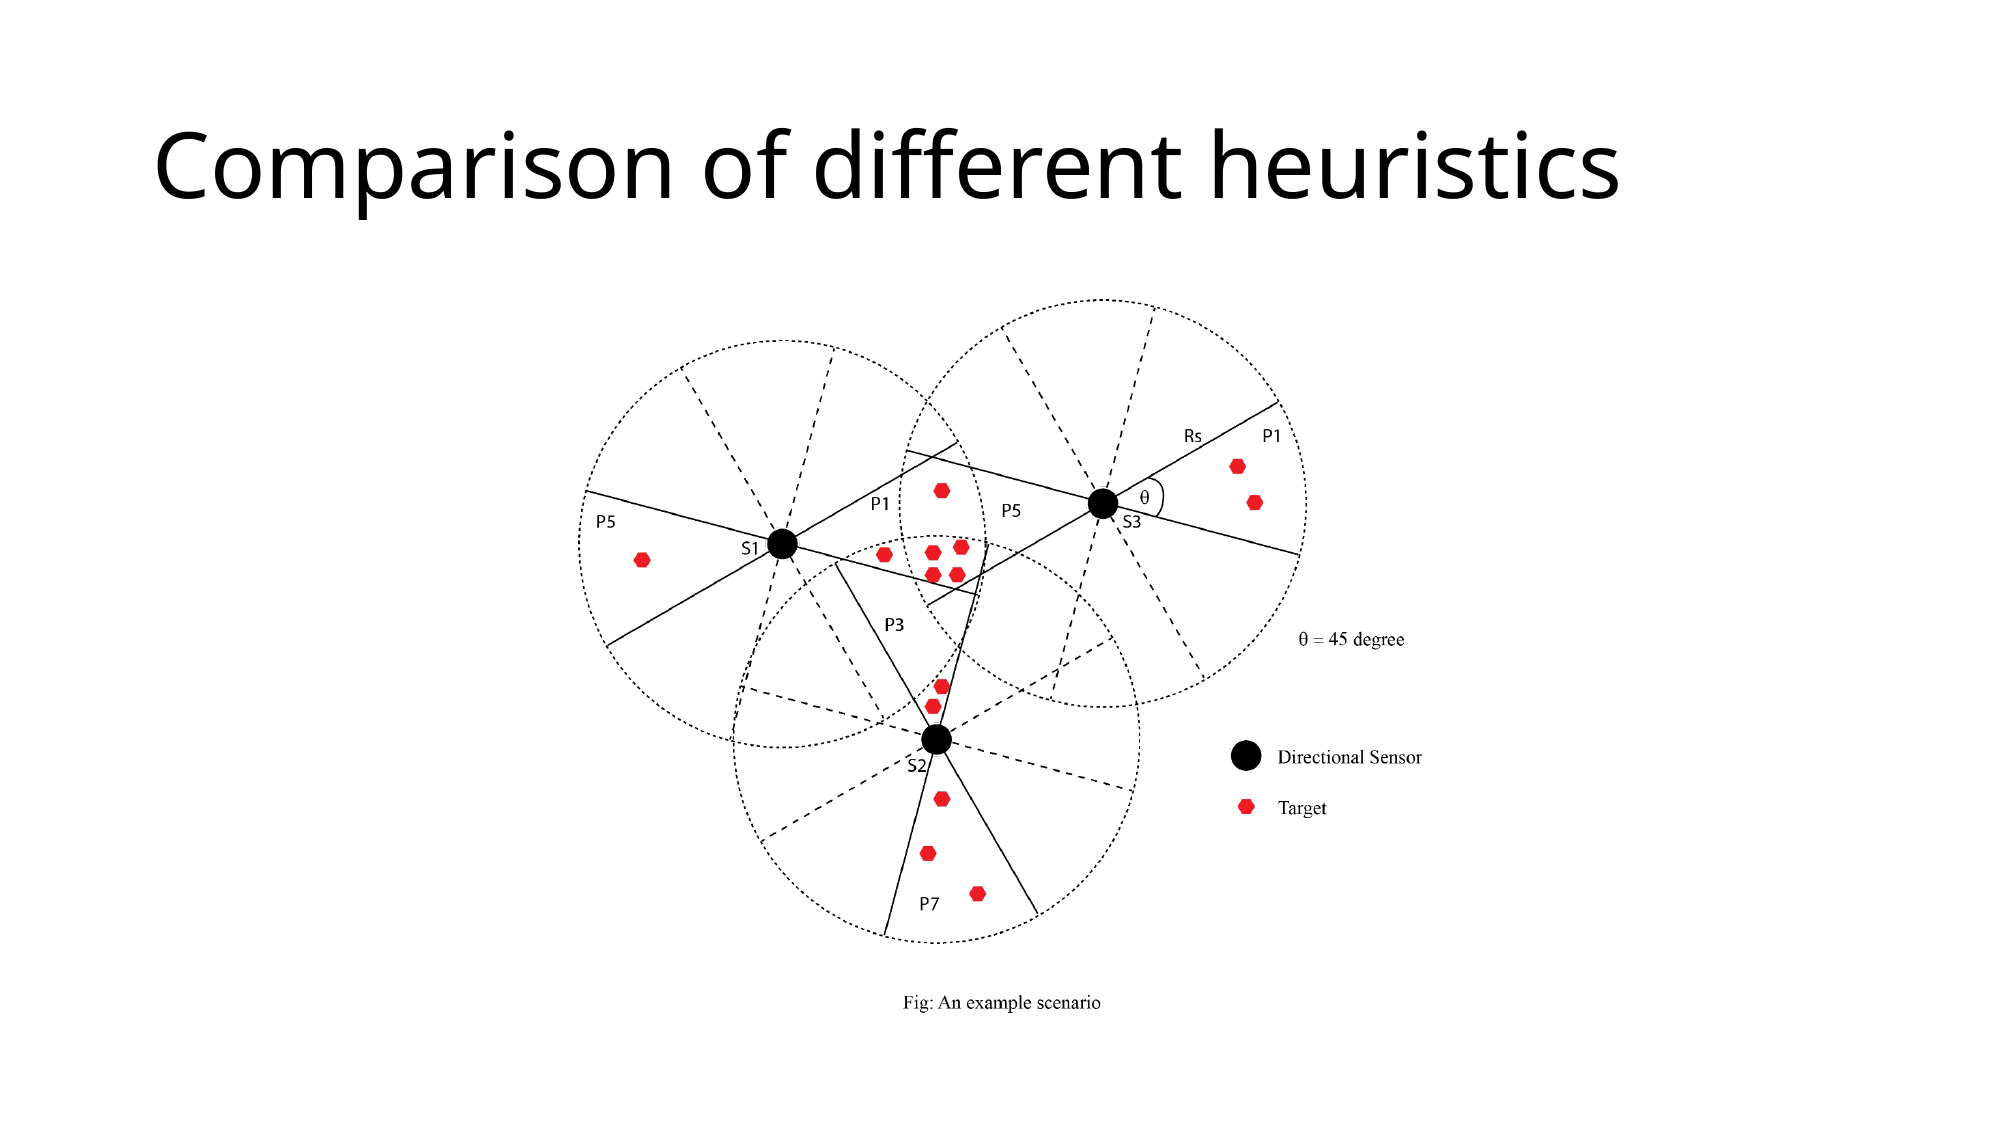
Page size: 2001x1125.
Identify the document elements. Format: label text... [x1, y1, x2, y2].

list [578, 299, 1422, 1014]
title Comparison of different heuristics [137, 59, 1863, 278]
